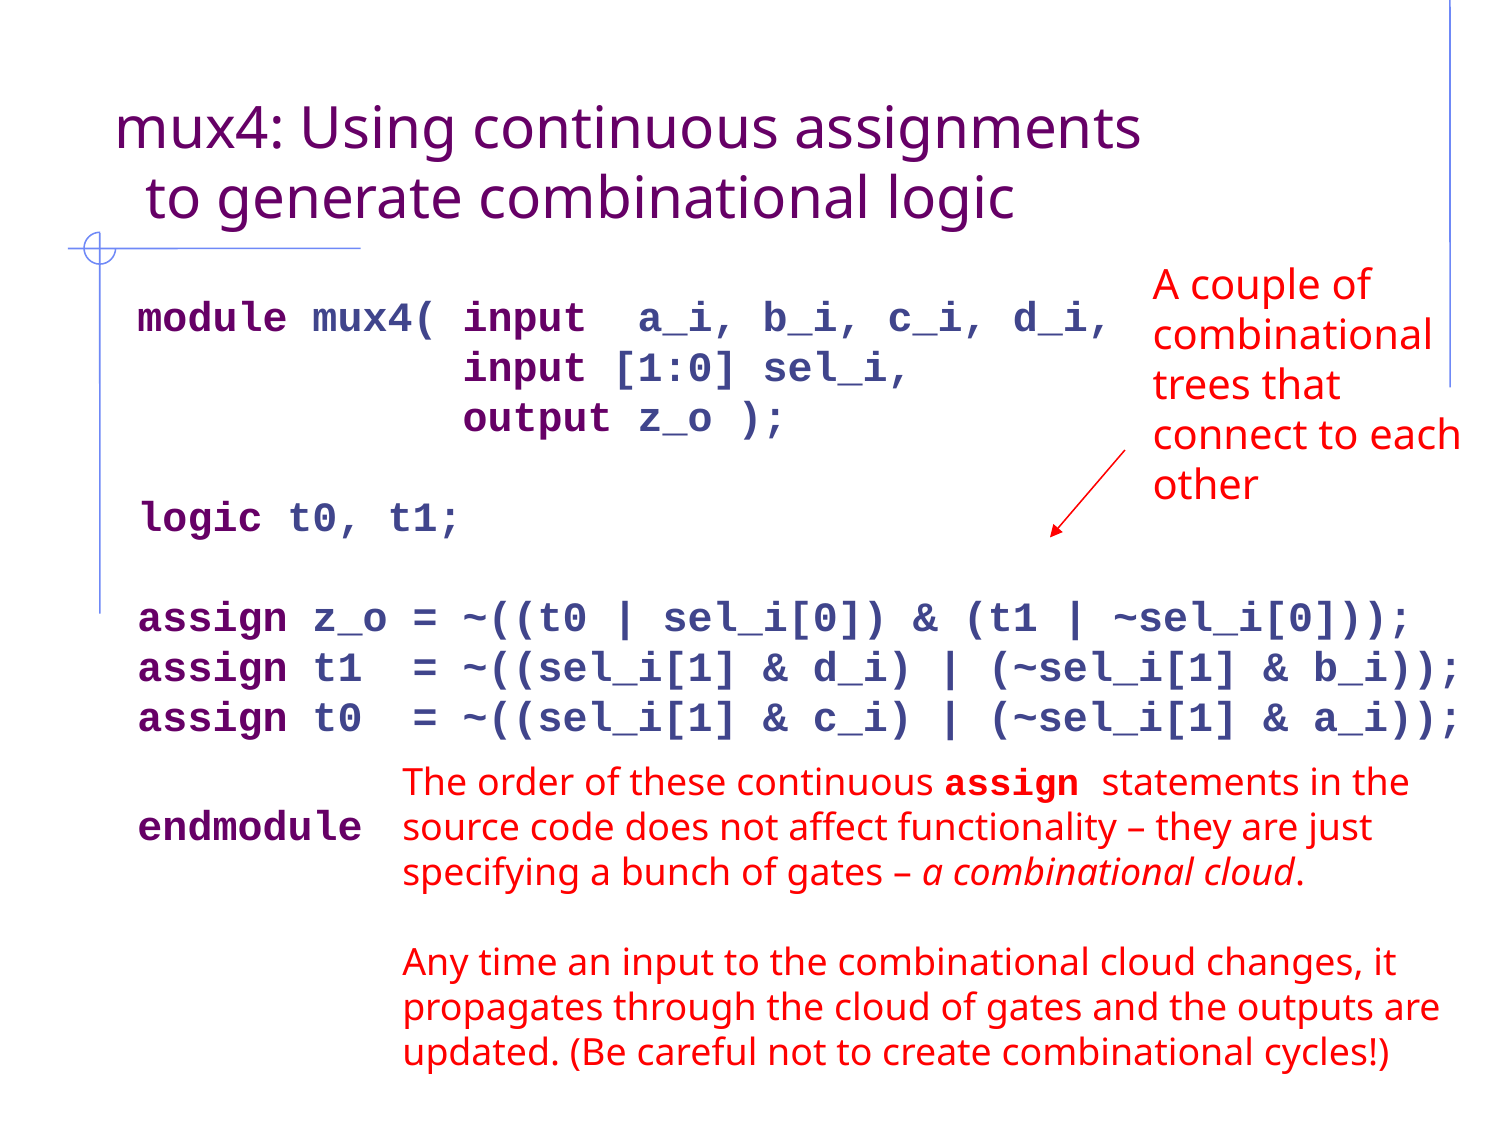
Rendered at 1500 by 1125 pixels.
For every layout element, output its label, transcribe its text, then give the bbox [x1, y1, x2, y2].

text_box The order of these continuous assign statements in the source code does not affect functionality – they are just specifying a bunch of gates – a combinational cloud. Any time an input to the combinational cloud changes, it propagates through the cloud of gates and the outputs are updated. (Be careful not to create combinational cycles!) [387, 749, 1500, 1081]
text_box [1049, 249, 1500, 538]
title mux4: Using continuous assignments to generate combinational logic [99, 49, 1376, 238]
text_box module mux4( input a_i, b_i, c_i, d_i, input [1:0] sel_i, output z_o ); logic t0, t1; assign z_o = ~((t0 | sel_i[0]) & (t1 | ~sel_i[0])); assign t1 = ~((sel_i[1] & d_i) | (~sel_i[1] & b_i)); assign t0 = ~((sel_i[1] & c_i) | (~sel_i[1] & a_i)); endmodule [112, 265, 1500, 876]
